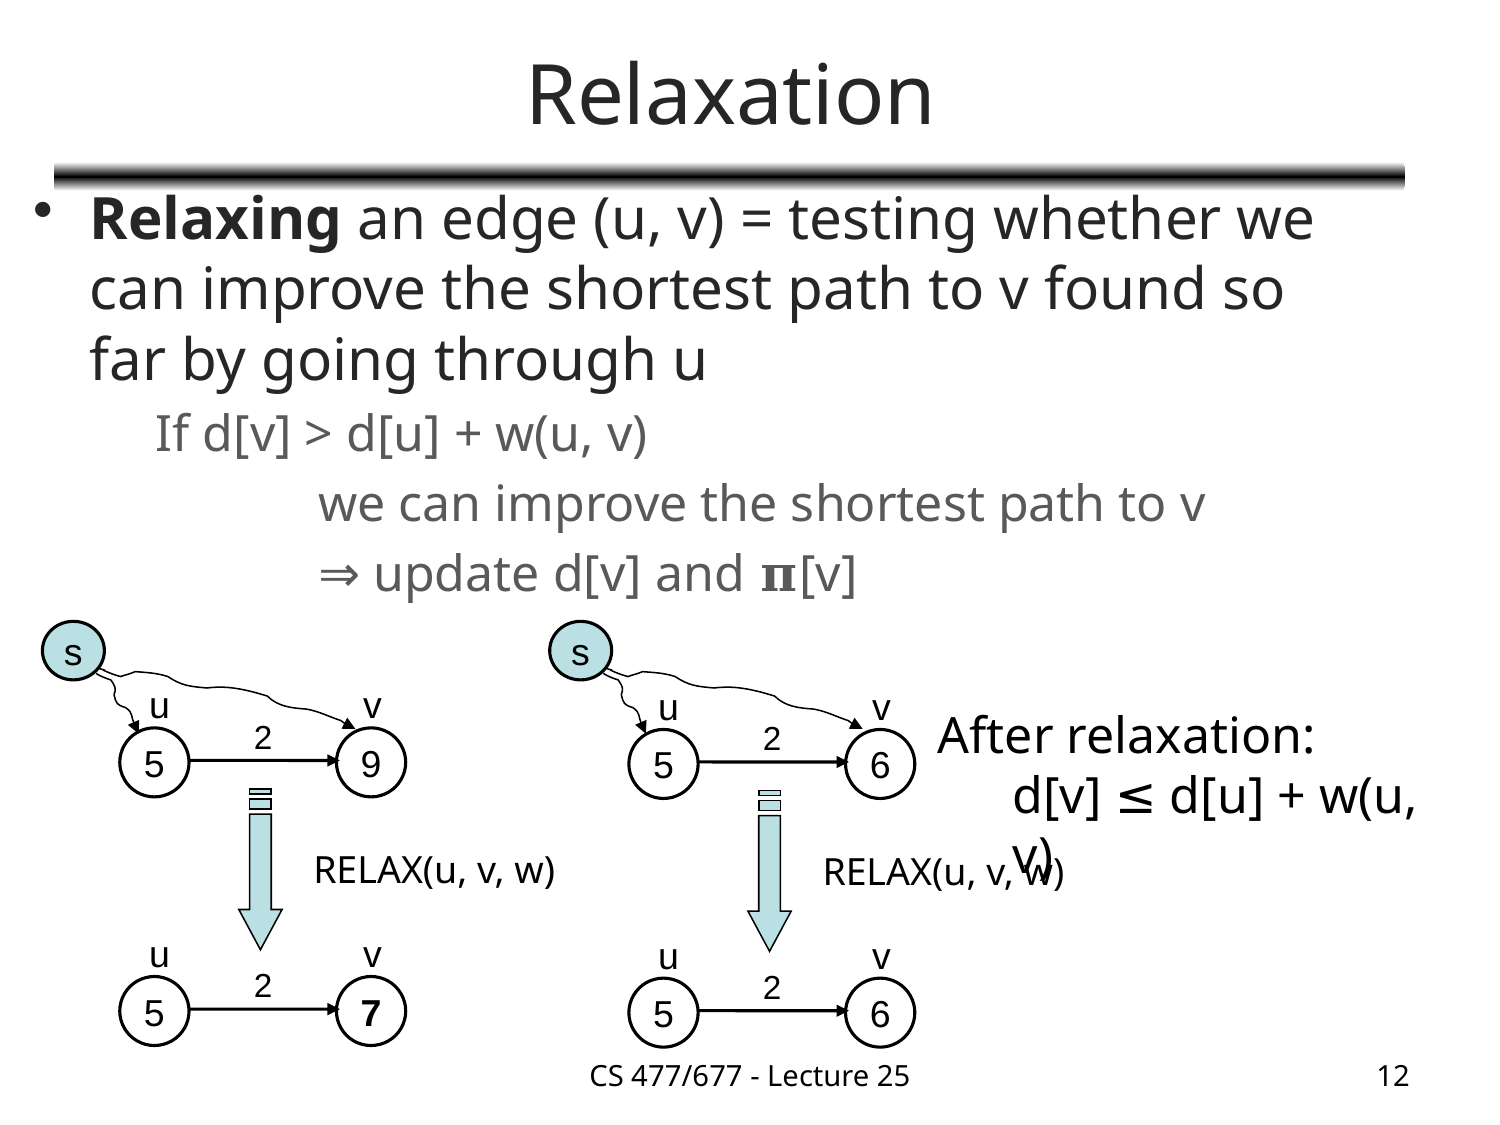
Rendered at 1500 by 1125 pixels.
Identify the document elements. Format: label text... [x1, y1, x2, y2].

text_box [747, 815, 792, 922]
text_box RELAX(u, v, w) [298, 838, 571, 899]
text_box [249, 805, 272, 810]
text_box [238, 814, 283, 921]
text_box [628, 675, 915, 799]
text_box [628, 924, 915, 1048]
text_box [549, 621, 863, 734]
text_box RELAX(u, v, w) [807, 840, 1080, 901]
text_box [119, 673, 406, 798]
text_box [758, 807, 781, 811]
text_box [42, 621, 356, 734]
slide_number 12 [1074, 1049, 1426, 1103]
footer CS 477/677 - Lecture 25 [512, 1049, 988, 1103]
title Relaxation [55, 16, 1407, 166]
text_box After relaxation: d[v] ≤ d[u] + w(u, v) [922, 695, 1480, 891]
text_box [119, 922, 406, 1046]
list Relaxing an edge (u, v) = testing whether we can improve the shortest path to v found so far by going through u If d[v] > d[u] + w(u, v) we can improve the shortest path to v ⇒ update d[v] and 𝛑[v] [18, 173, 1369, 654]
